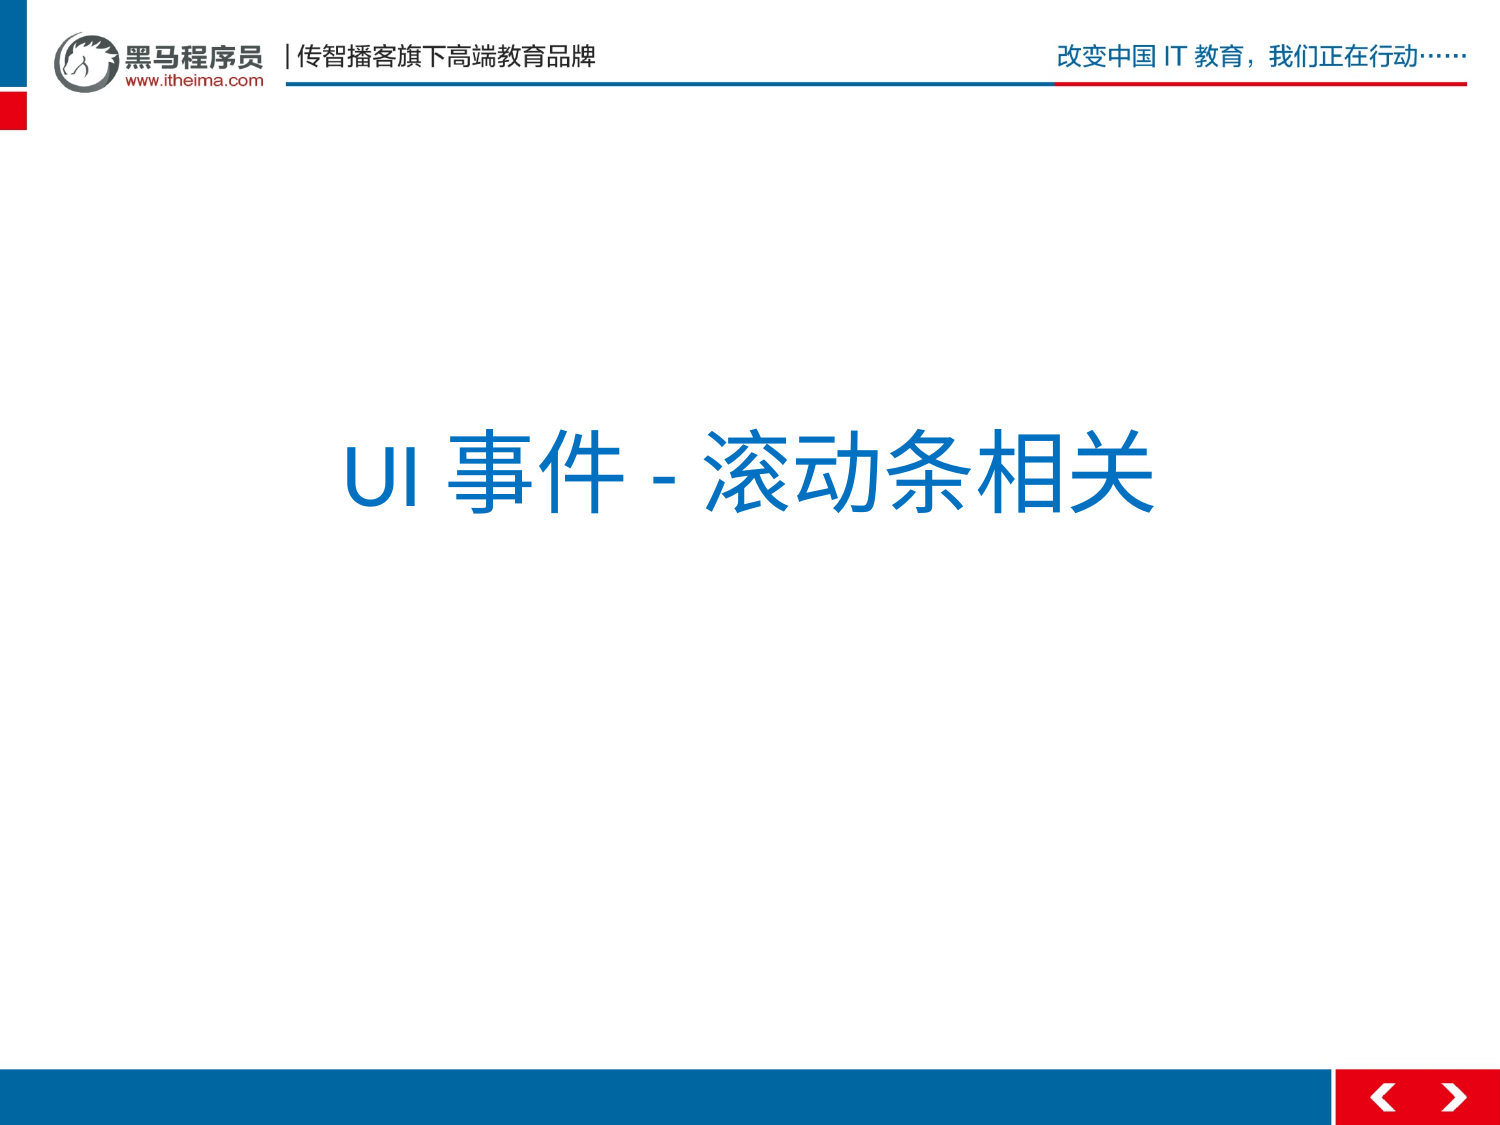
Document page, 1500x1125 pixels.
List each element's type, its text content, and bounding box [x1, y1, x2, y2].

picture [0, 0, 1500, 1125]
title UI事件-滚动条相关 [112, 349, 1388, 591]
